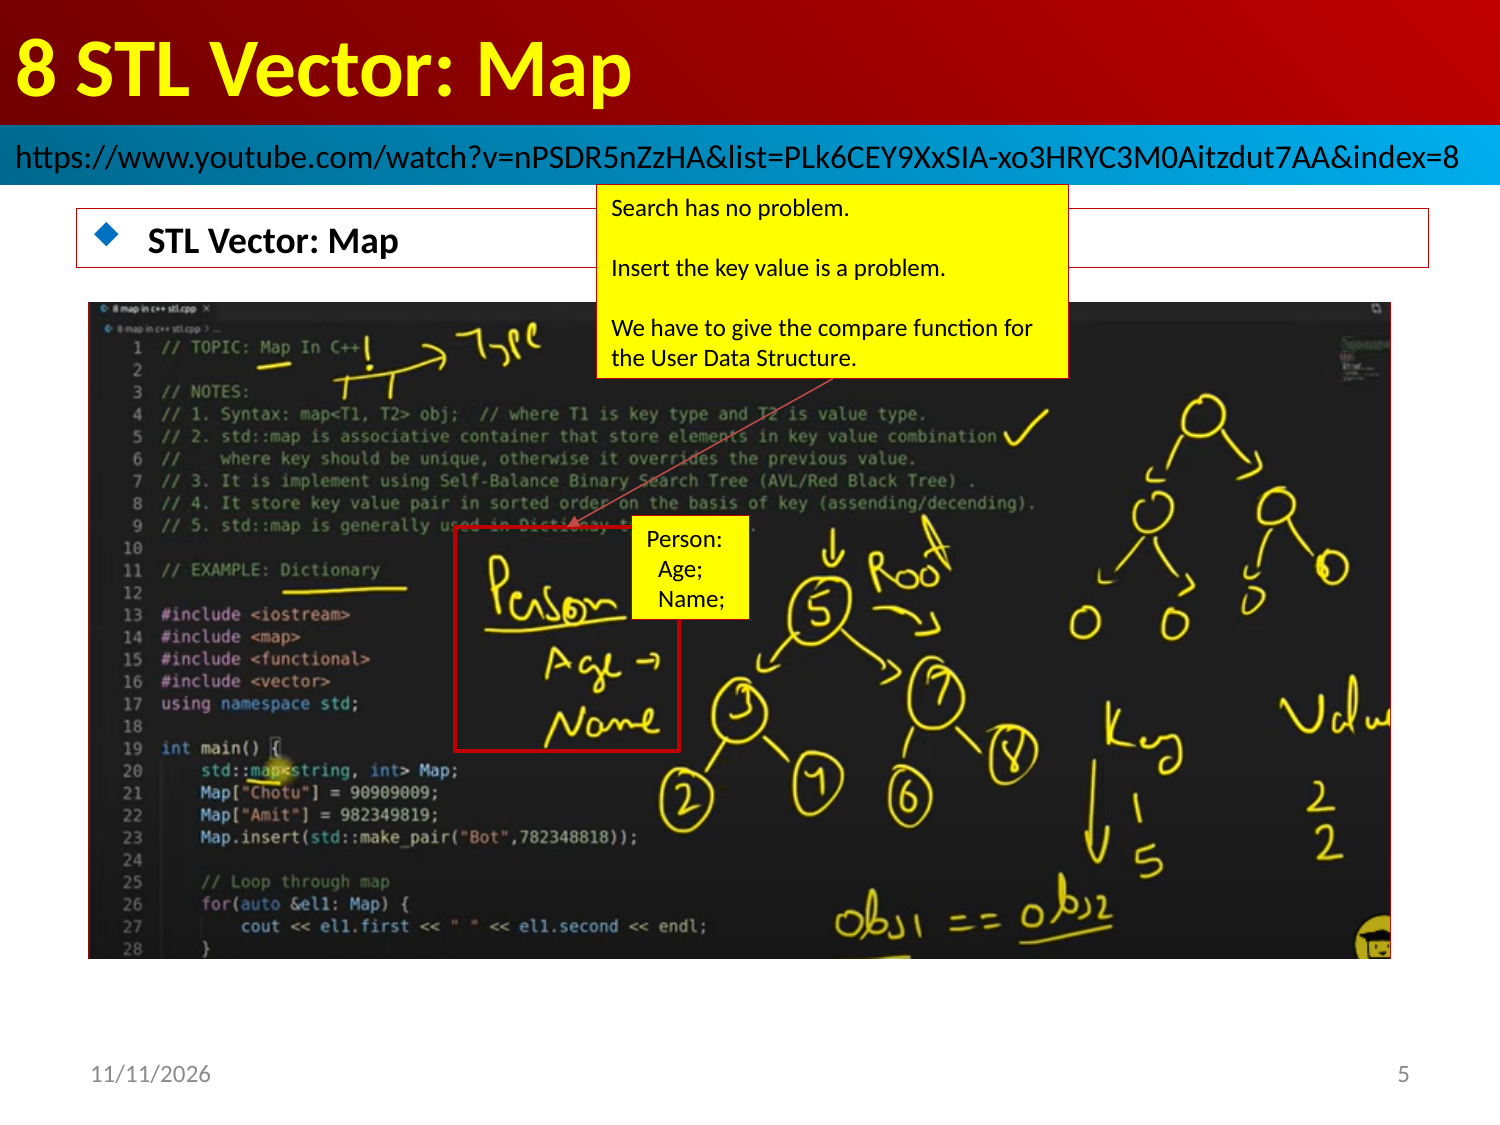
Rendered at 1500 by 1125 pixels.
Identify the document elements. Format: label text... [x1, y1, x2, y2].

slide_number 5 [1074, 1042, 1425, 1103]
text_box https://www.youtube.com/watch?v=nPSDR5nZzHA&list=PLk6CEY9XxSIA-xo3HRYC3M0Aitzdut7AA&index=8 [0, 125, 1500, 185]
text_box Search has no problem. Insert the key value is a problem. We have to give the compare function for the User Data Structure. [596, 184, 1069, 301]
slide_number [75, 1042, 425, 1103]
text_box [566, 381, 833, 528]
title 8 STL Vector: Map [0, 0, 1500, 125]
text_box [88, 302, 1391, 960]
subtitle STL Vector: Map [76, 208, 596, 268]
subtitle STL Vector: Map [1069, 208, 1429, 268]
